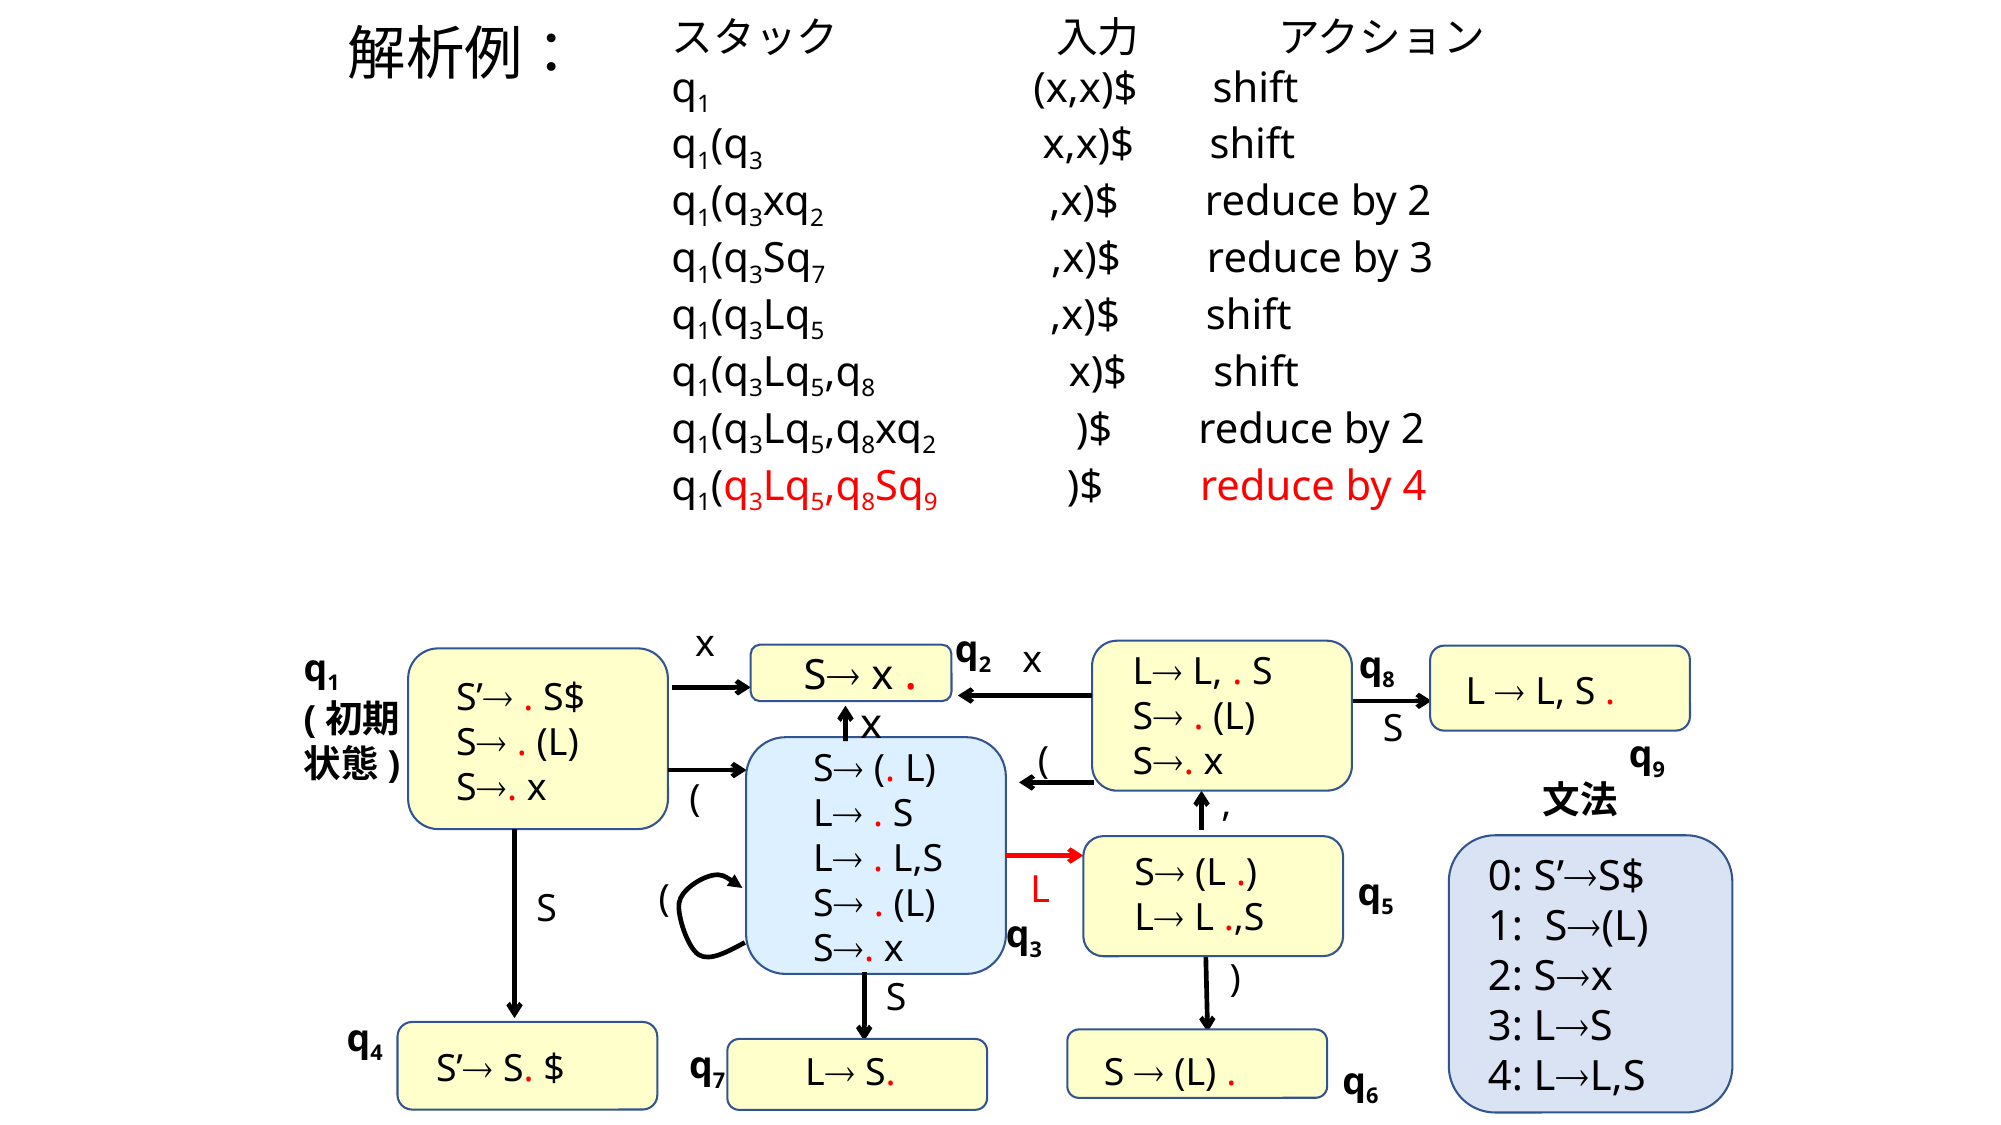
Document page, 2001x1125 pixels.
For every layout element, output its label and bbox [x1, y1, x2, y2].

text_box [521, 876, 572, 937]
text_box [288, 149, 1734, 1116]
title [333, 0, 1683, 149]
